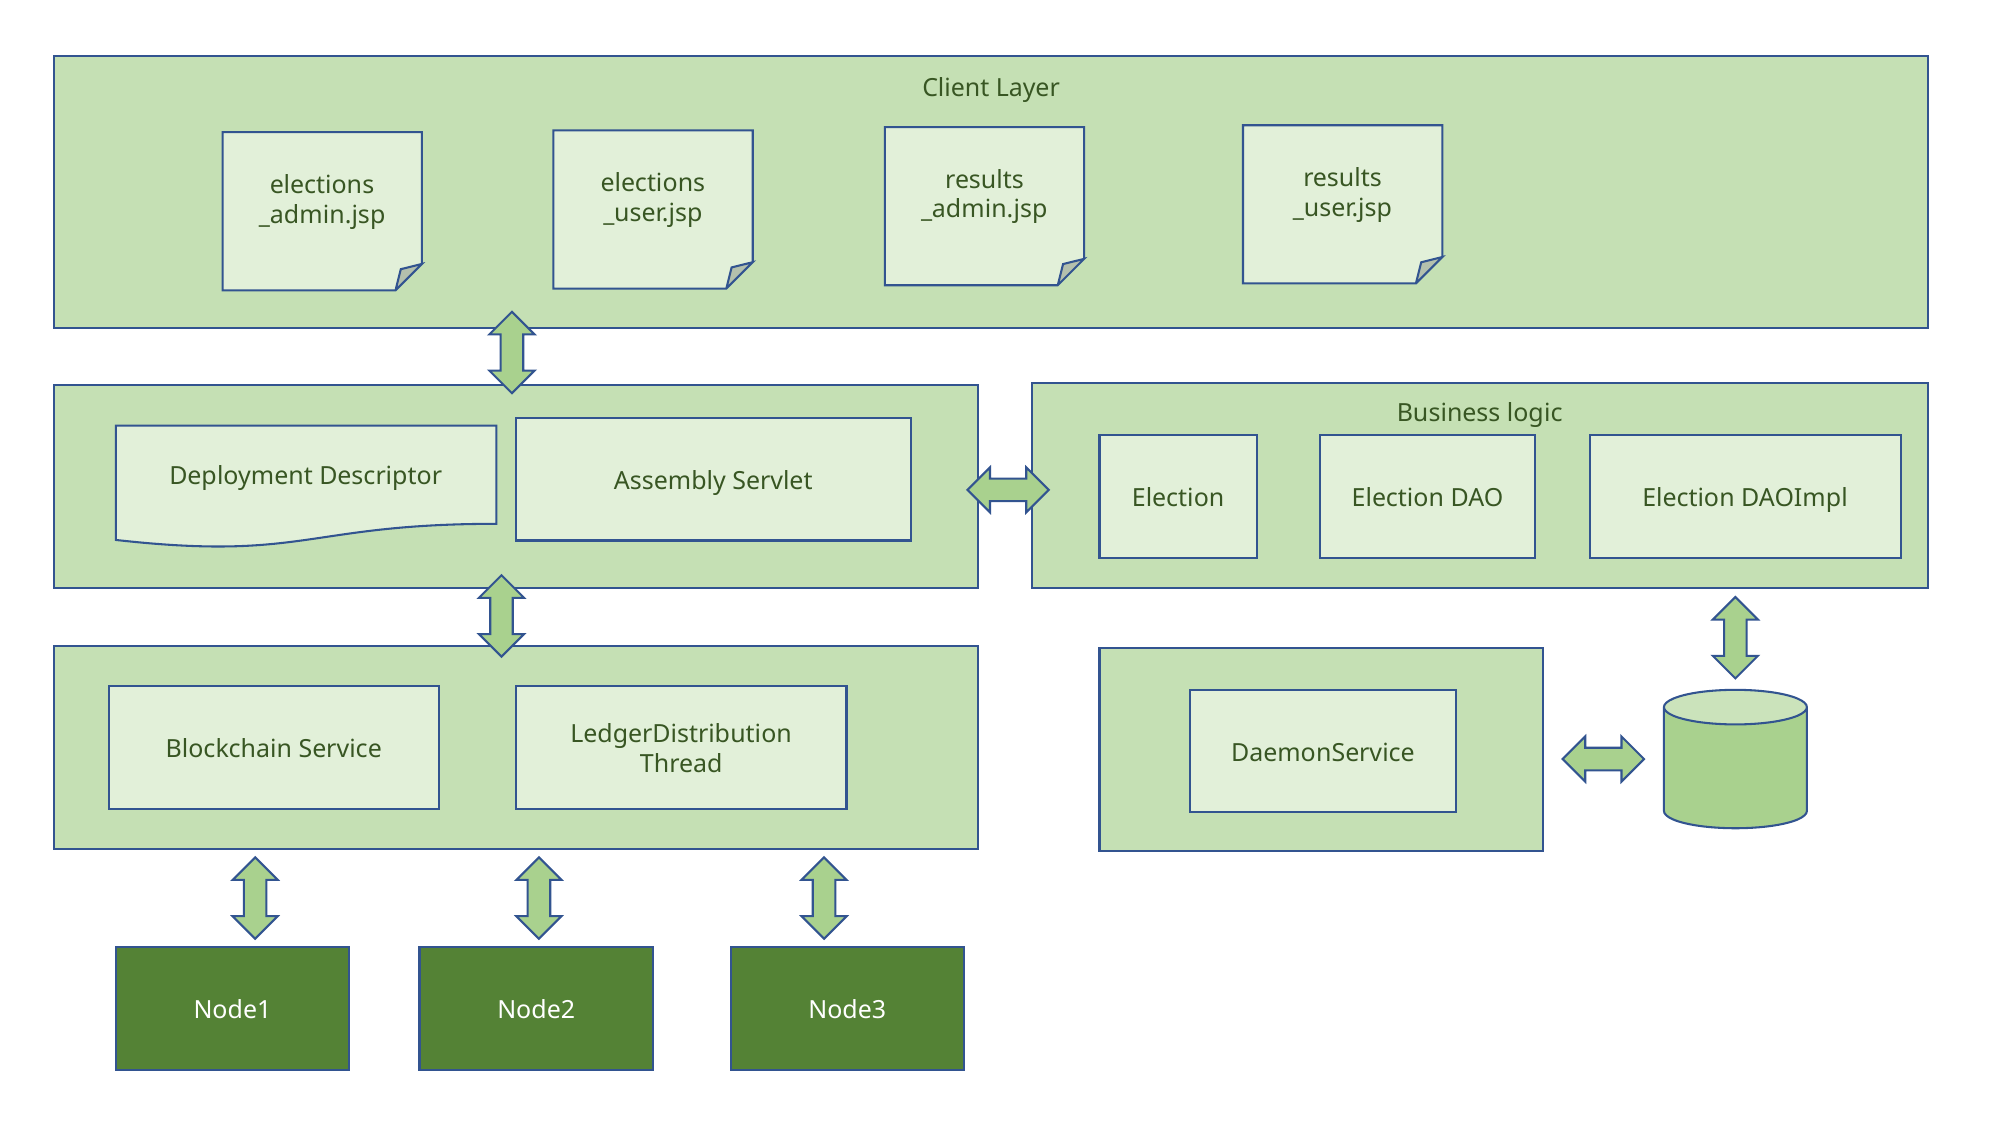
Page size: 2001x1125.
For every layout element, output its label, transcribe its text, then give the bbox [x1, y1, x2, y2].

text_box [1710, 595, 1761, 680]
text_box Node3 [730, 946, 965, 1071]
text_box [513, 855, 564, 941]
text_box Election [1098, 434, 1258, 559]
text_box Election DAOImpl [1589, 434, 1902, 559]
text_box [799, 855, 850, 941]
text_box [1098, 647, 1544, 852]
text_box Business logic [1031, 382, 1929, 589]
text_box Assembly Servlet [515, 417, 912, 542]
text_box Election DAO [1319, 434, 1536, 559]
text_box Deployment Descriptor [114, 424, 498, 548]
text_box [230, 855, 281, 941]
text_box results _user.jsp [1241, 124, 1446, 285]
text_box Node2 [418, 946, 654, 1071]
text_box DaemonService [1189, 689, 1457, 813]
text_box [53, 384, 979, 589]
text_box Client Layer [53, 55, 1929, 329]
text_box [1662, 688, 1808, 830]
text_box [1561, 733, 1646, 785]
text_box Blockchain Service [108, 685, 440, 810]
text_box [53, 645, 979, 850]
text_box LedgerDistribution Thread [515, 685, 848, 810]
text_box results _admin.jsp [883, 126, 1088, 287]
text_box Node1 [115, 946, 350, 1071]
text_box elections _user.jsp [552, 129, 757, 290]
text_box elections _admin.jsp [221, 131, 426, 292]
text_box [486, 310, 538, 395]
text_box [476, 573, 527, 659]
text_box [965, 464, 1051, 515]
